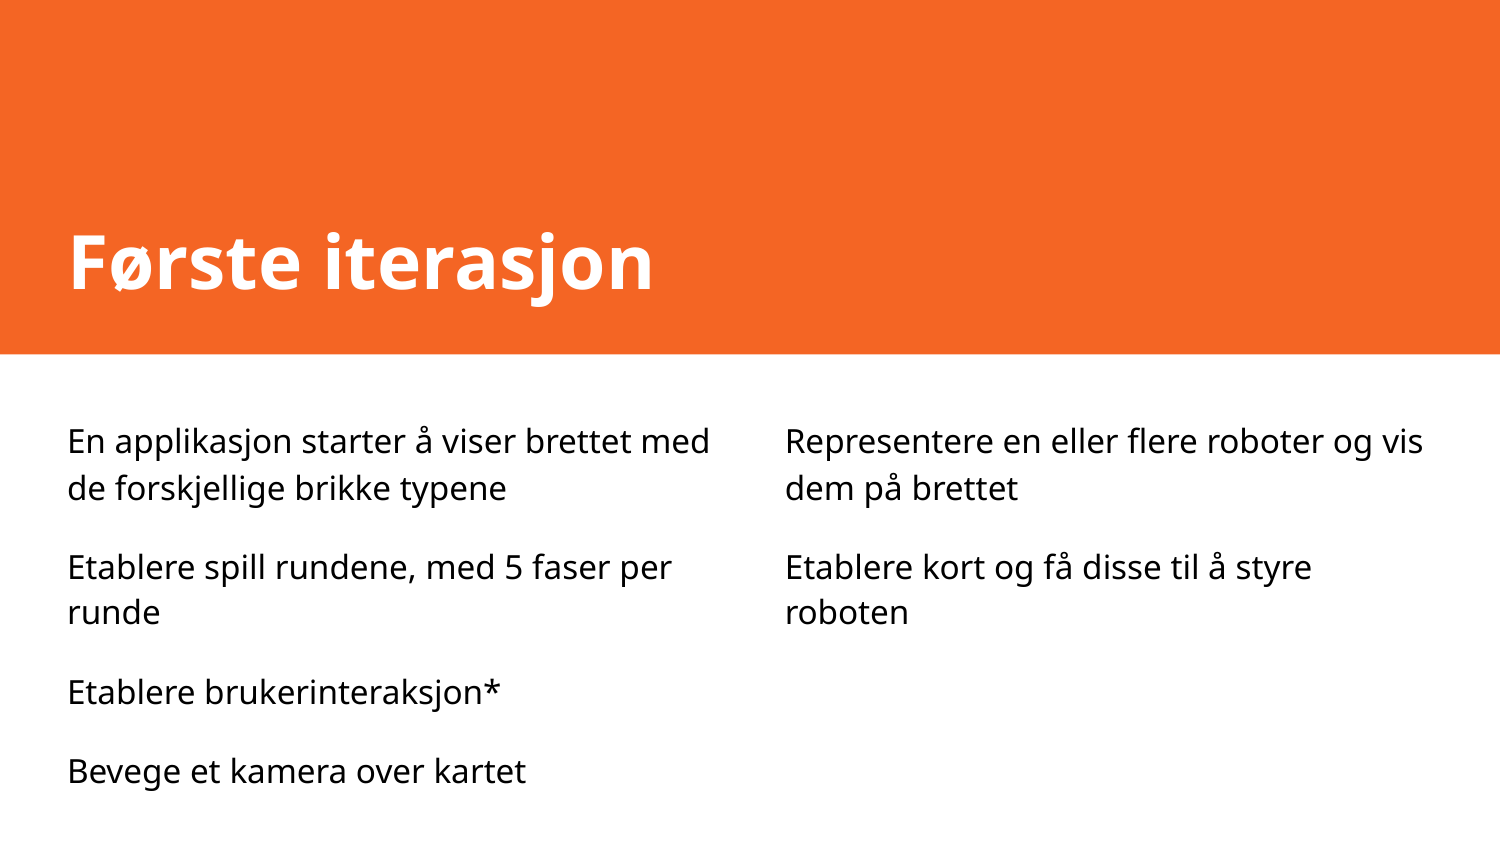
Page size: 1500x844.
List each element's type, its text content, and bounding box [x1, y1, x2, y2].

title Første iterasjon [52, 60, 1190, 320]
list En applikasjon starter å viser brettet med de forskjellige brikke typene Etablere spill rundene, med 5 faser per runde Etablere brukerinteraksjon* Bevege et kamera over kartet [52, 399, 731, 796]
list Representere en eller flere roboter og vis dem på brettet Etablere kort og få disse til å styre roboten [769, 399, 1449, 765]
